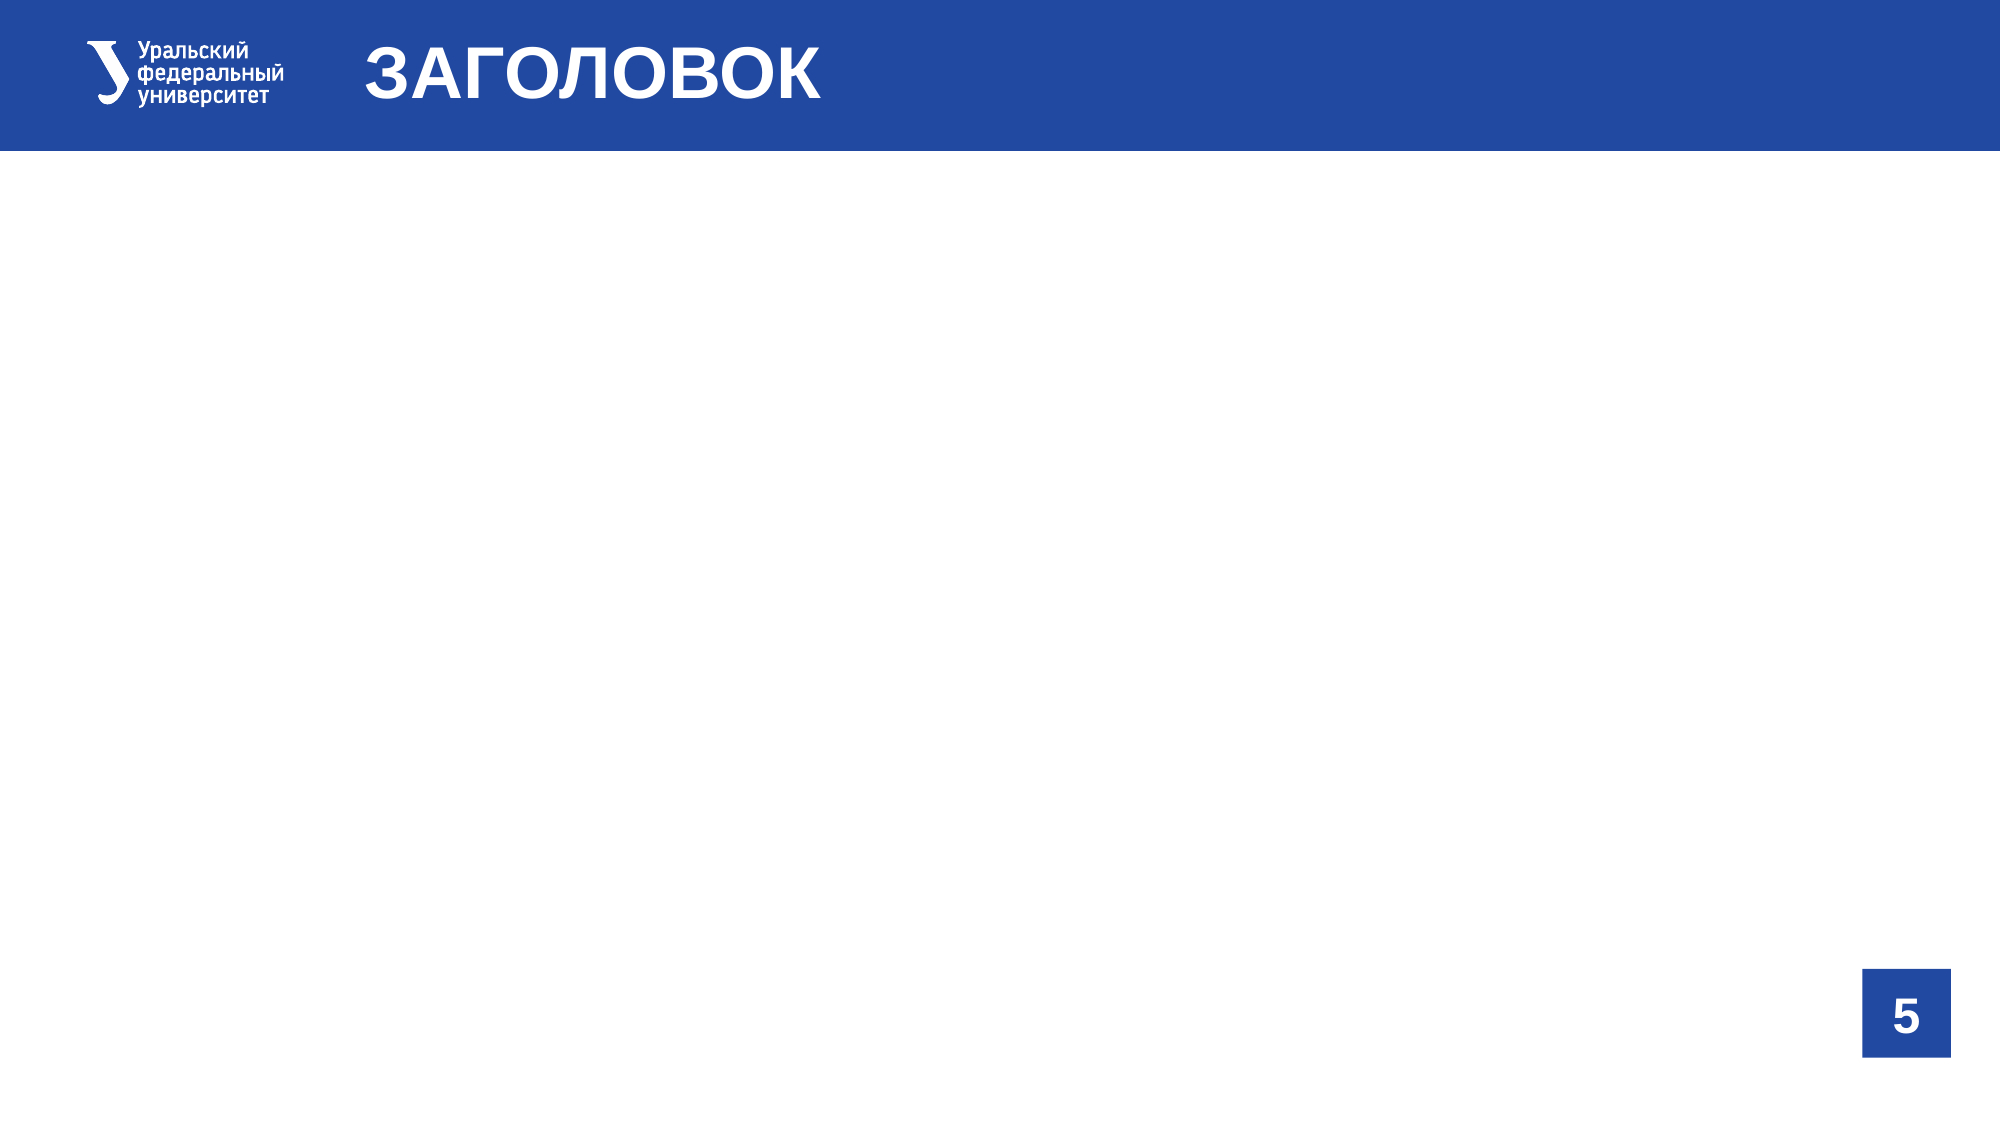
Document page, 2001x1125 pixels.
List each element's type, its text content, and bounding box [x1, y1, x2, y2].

slide_number 5 [1862, 968, 1951, 1058]
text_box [0, 0, 2000, 155]
